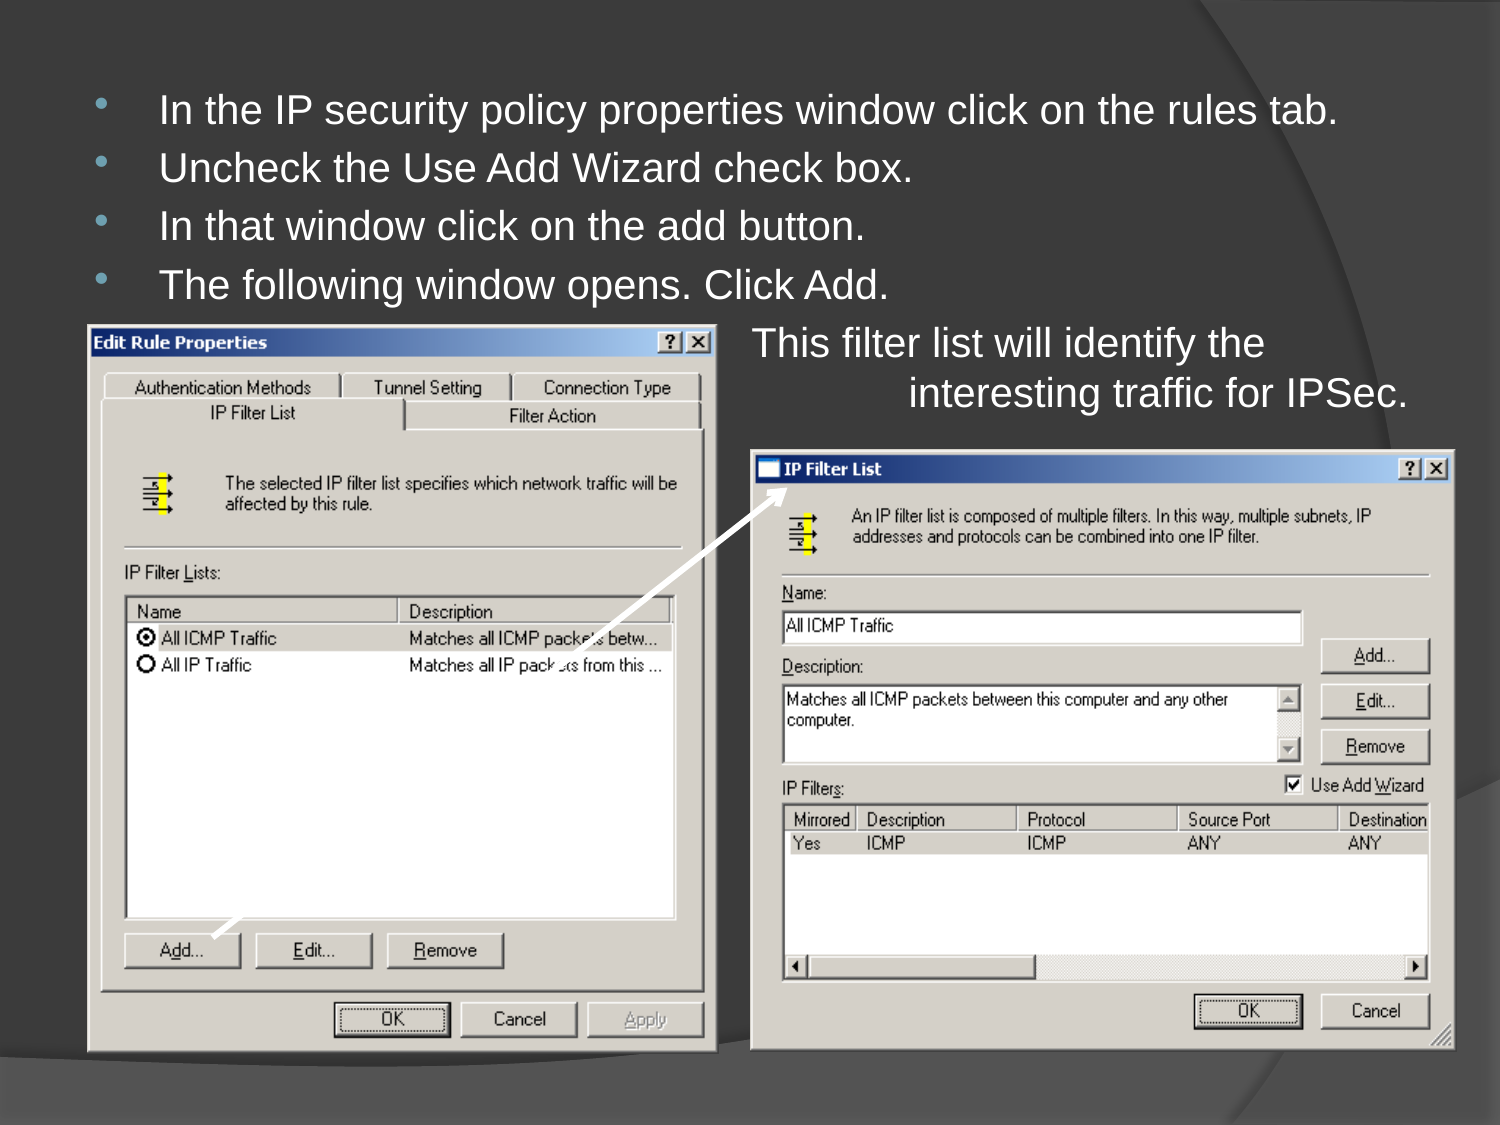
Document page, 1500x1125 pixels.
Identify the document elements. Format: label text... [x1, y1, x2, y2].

picture [87, 324, 719, 1054]
picture [749, 449, 1457, 1052]
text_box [212, 487, 788, 938]
list In the IP security policy properties window click on the rules tab. Uncheck the Use Add Wizard check box. In that window click on the add button. The following window opens. Click Add. This filter list will identify the interesting traffic for IPSec. [74, 74, 1426, 1063]
